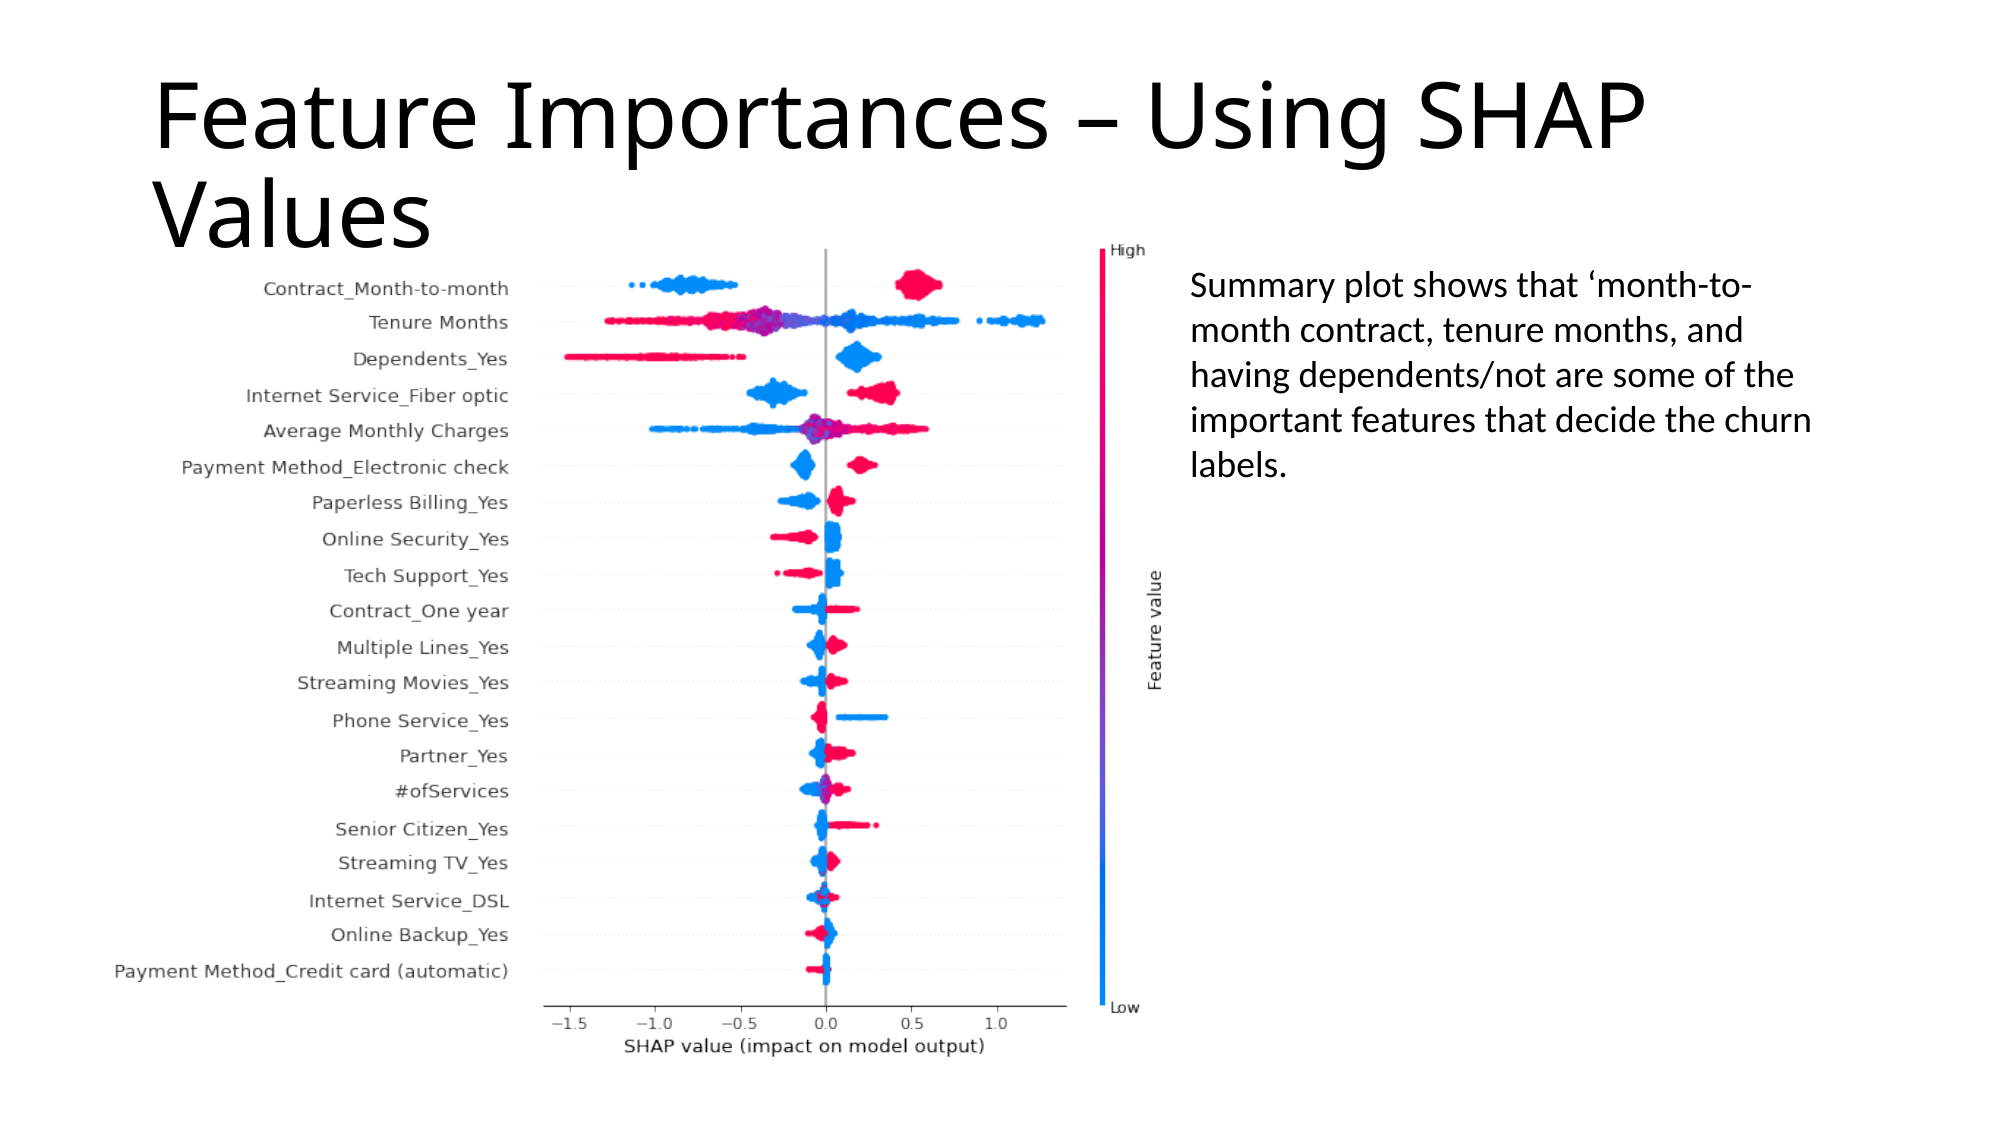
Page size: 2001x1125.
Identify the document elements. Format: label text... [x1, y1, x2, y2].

title Feature Importances – Using SHAP Values [137, 59, 1863, 278]
picture [104, 234, 1176, 1066]
text_box Summary plot shows that ‘month-to-month contract, tenure months, and having dependents/not are some of the important features that decide the churn labels. [1176, 253, 1845, 493]
